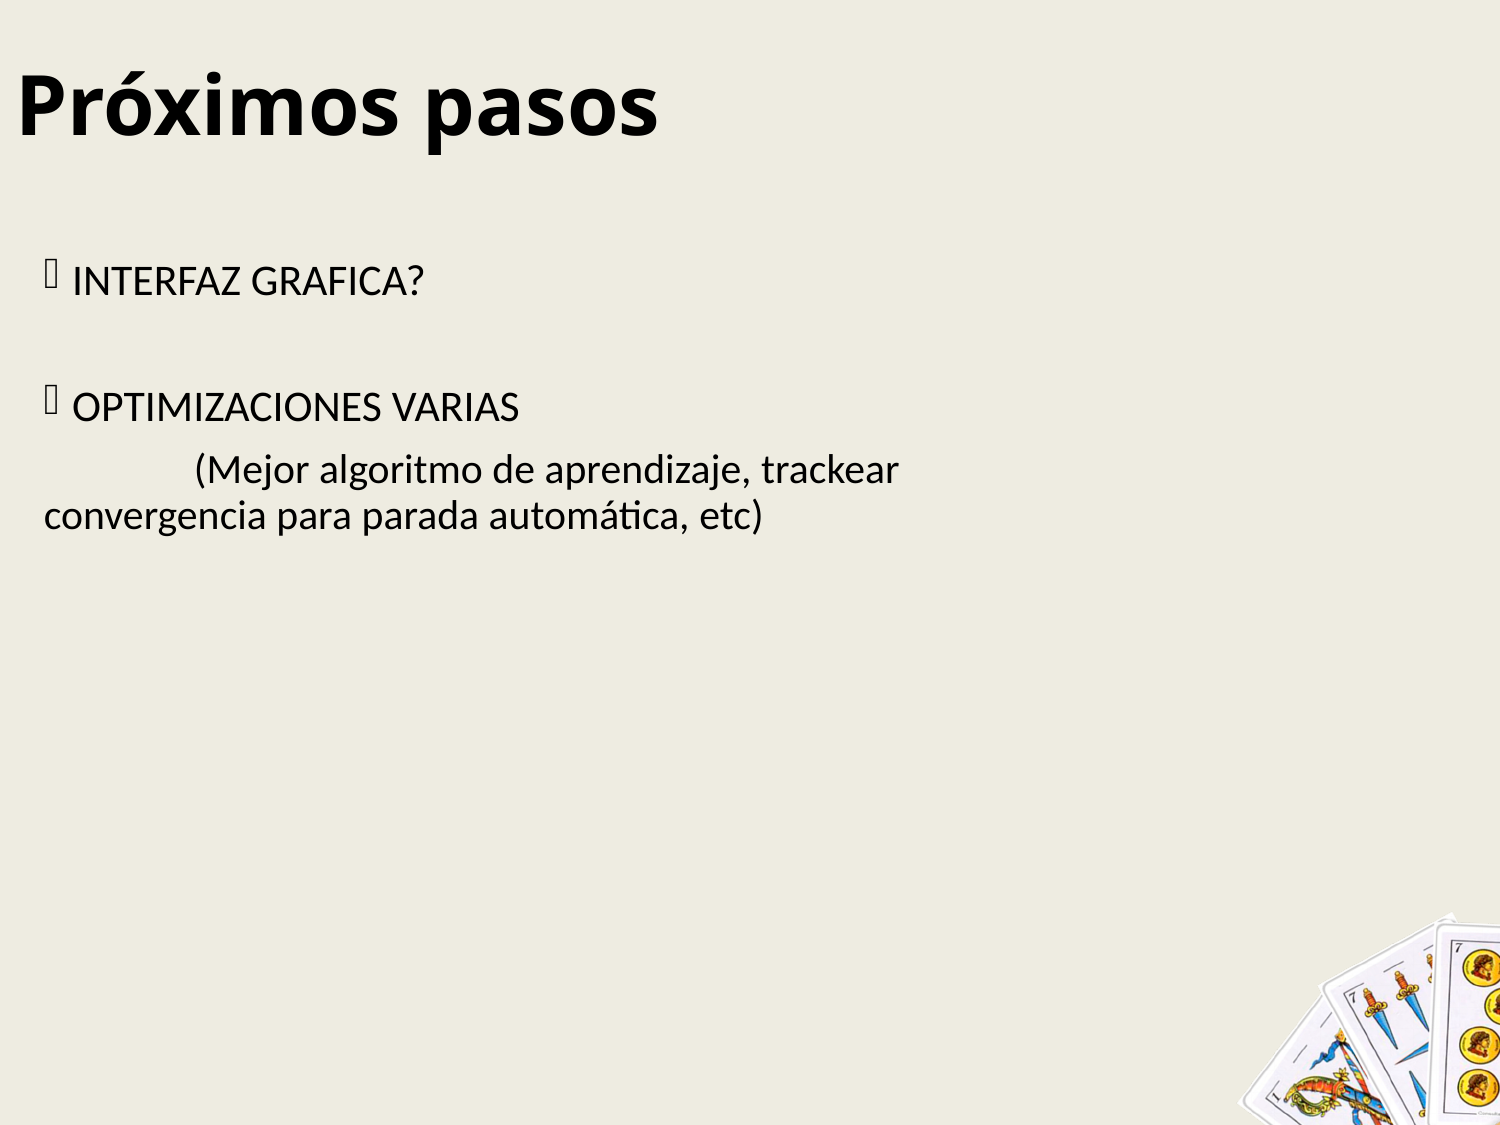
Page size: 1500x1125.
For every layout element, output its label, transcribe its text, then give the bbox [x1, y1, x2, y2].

title Próximos pasos [0, 0, 1294, 218]
picture [1232, 907, 1500, 1125]
list INTERFAZ GRAFICA? OPTIMIZACIONES VARIAS (Mejor algoritmo de aprendizaje, trackear convergencia para parada automática, etc) [28, 249, 1010, 964]
